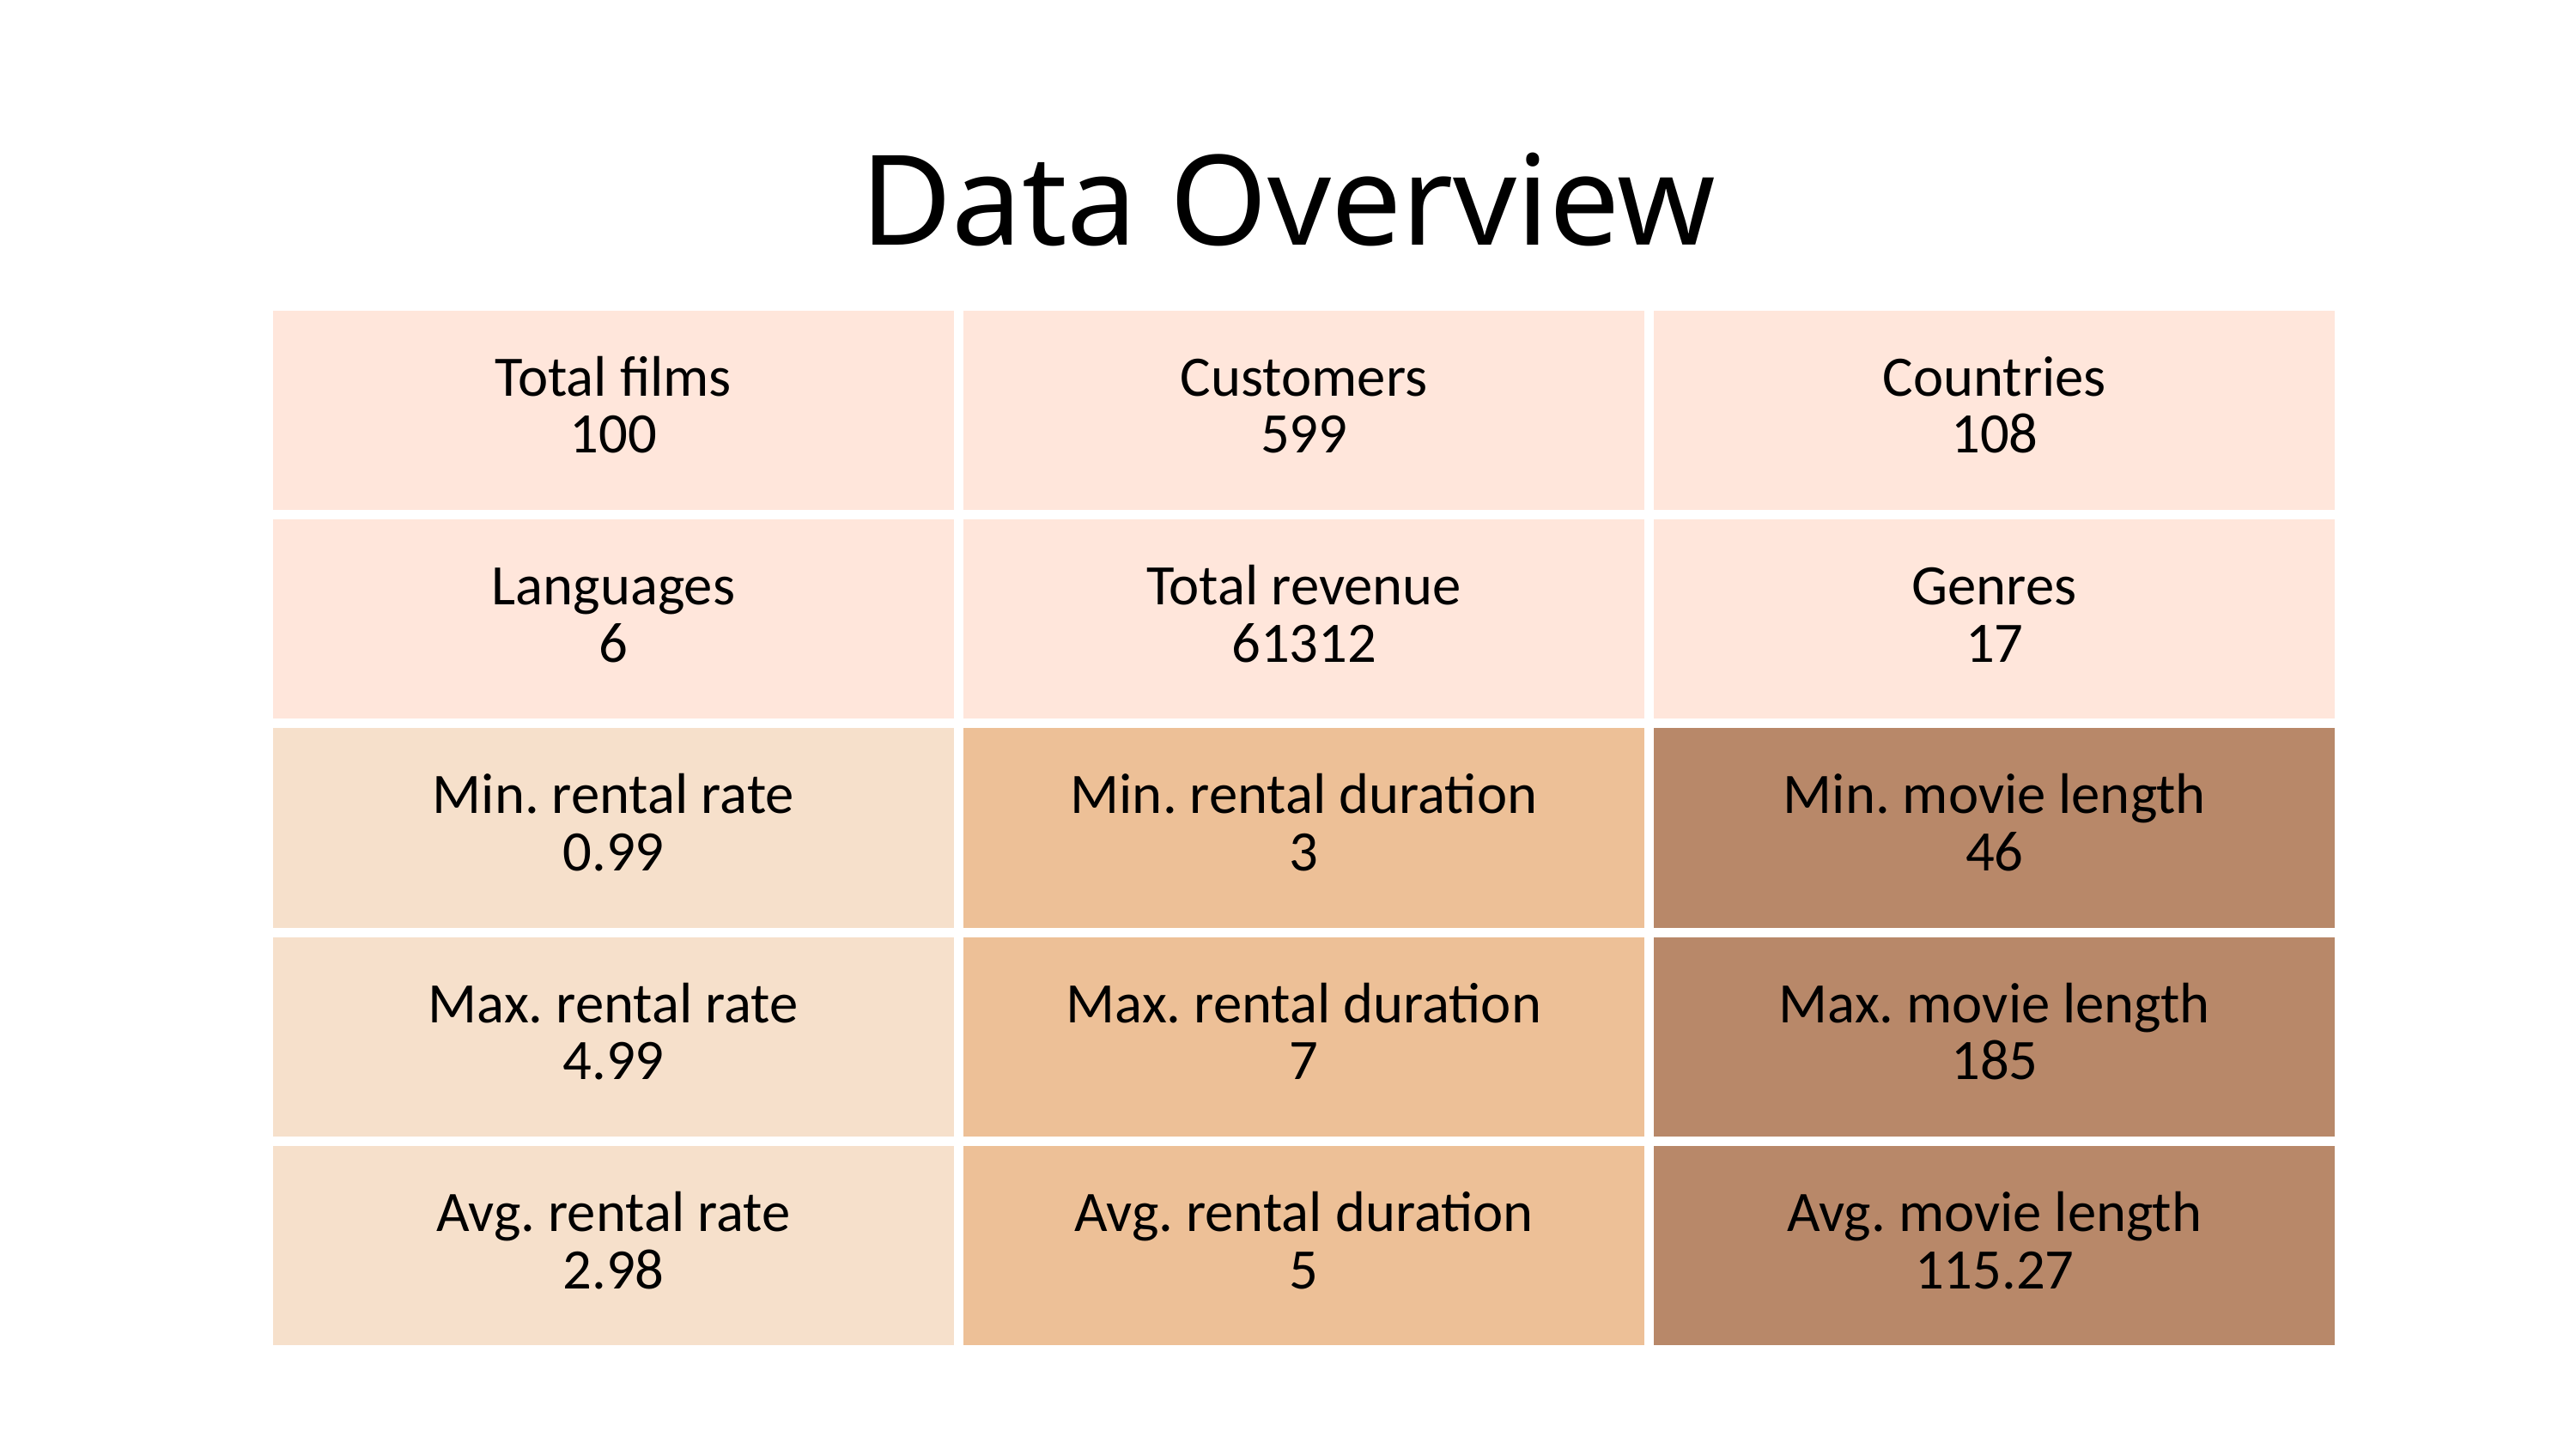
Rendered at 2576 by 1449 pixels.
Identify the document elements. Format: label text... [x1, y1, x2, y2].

table_cell Min. movie length 46 [1654, 728, 2335, 928]
table_cell Avg. movie length 115.27 [1654, 1146, 2335, 1345]
table_cell Max. rental rate 4.99 [273, 937, 954, 1137]
table_cell Max. movie length 185 [1654, 937, 2335, 1137]
text_box Data Overview [743, 144, 1833, 270]
table_header Total films 100 [273, 311, 954, 510]
table_cell Max. rental duration 7 [963, 937, 1644, 1137]
table_cell Avg. rental rate 2.98 [273, 1146, 954, 1345]
table_cell Avg. rental duration 5 [963, 1146, 1644, 1345]
table_header Customers 599 [963, 311, 1644, 510]
table_header Countries 108 [1654, 311, 2335, 510]
table_cell Min. rental duration 3 [963, 728, 1644, 928]
table_cell Genres 17 [1654, 519, 2335, 718]
table_cell Total revenue 61312 [963, 519, 1644, 718]
table_cell Languages 6 [273, 519, 954, 718]
table_cell Min. rental rate 0.99 [273, 728, 954, 928]
